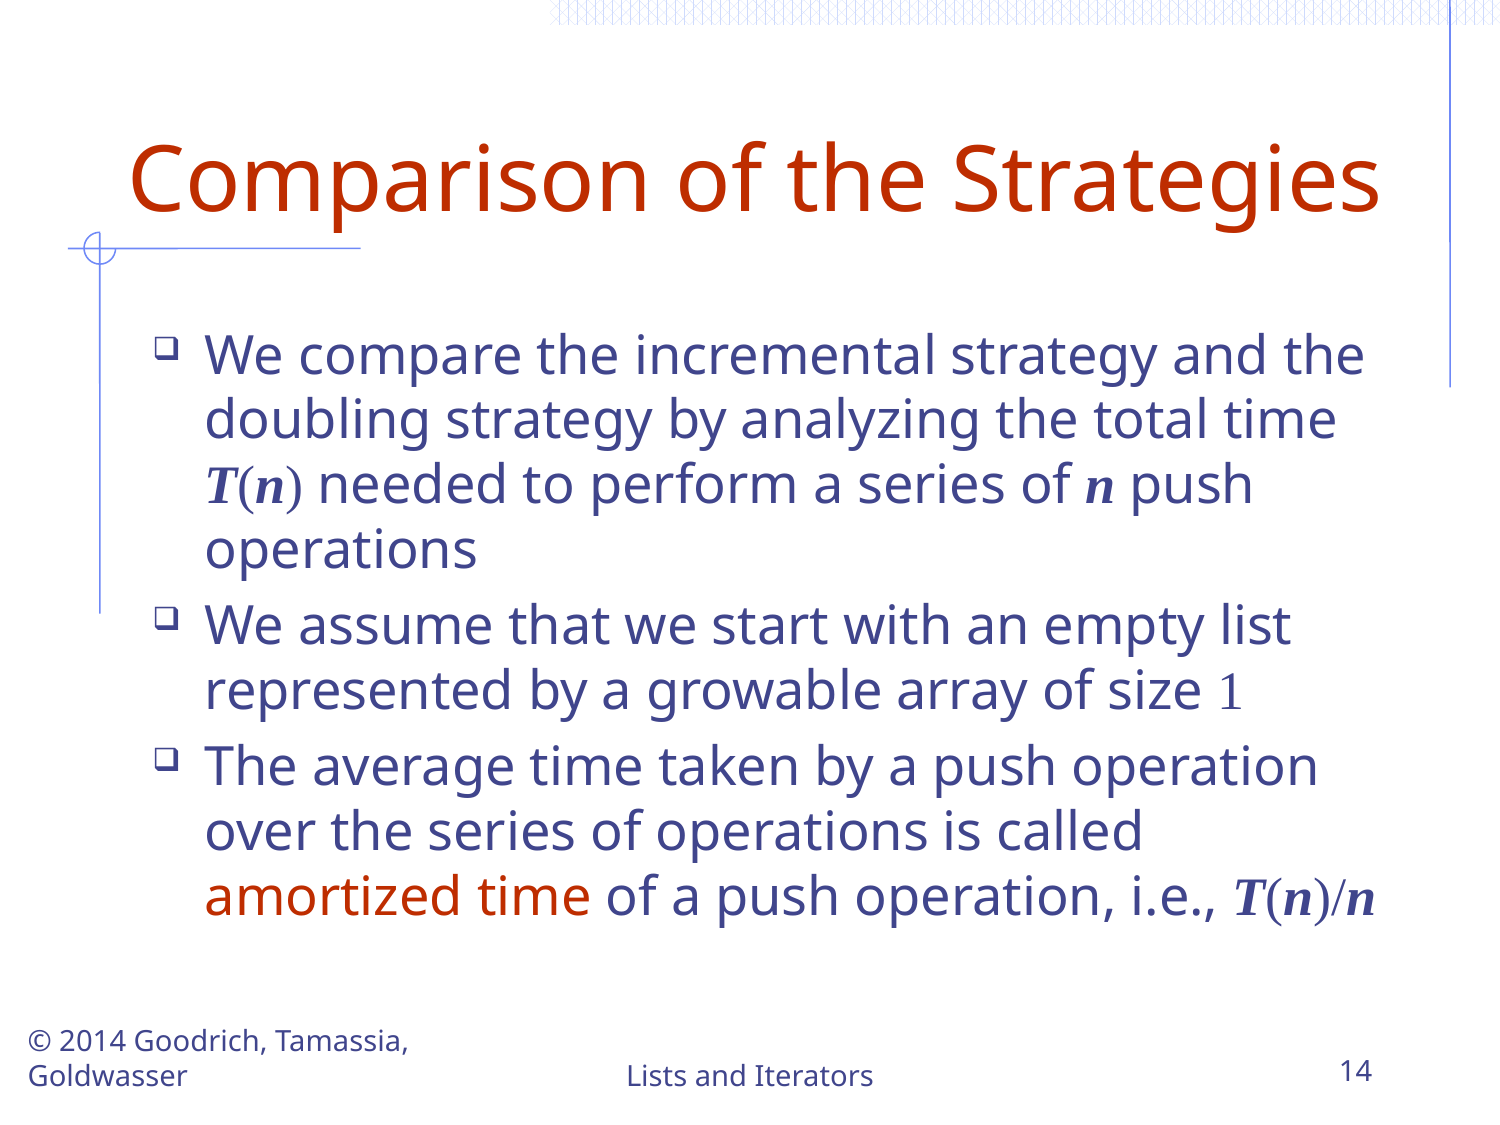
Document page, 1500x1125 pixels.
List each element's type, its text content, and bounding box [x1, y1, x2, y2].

slide_number © 2014 Goodrich, Tamassia, Goldwasser [12, 1024, 576, 1101]
list We compare the incremental strategy and the doubling strategy by analyzing the total time T(n) needed to perform a series of n push operations We assume that we start with an empty list represented by a growable array of size 1 The average time taken by a push operation over the series of operations is called amortized time of a push operation, i.e., T(n)/n [137, 312, 1400, 988]
slide_number 14 [1074, 1024, 1388, 1101]
footer Lists and Iterators [576, 1024, 988, 1101]
title Comparison of the Strategies [112, 50, 1413, 238]
